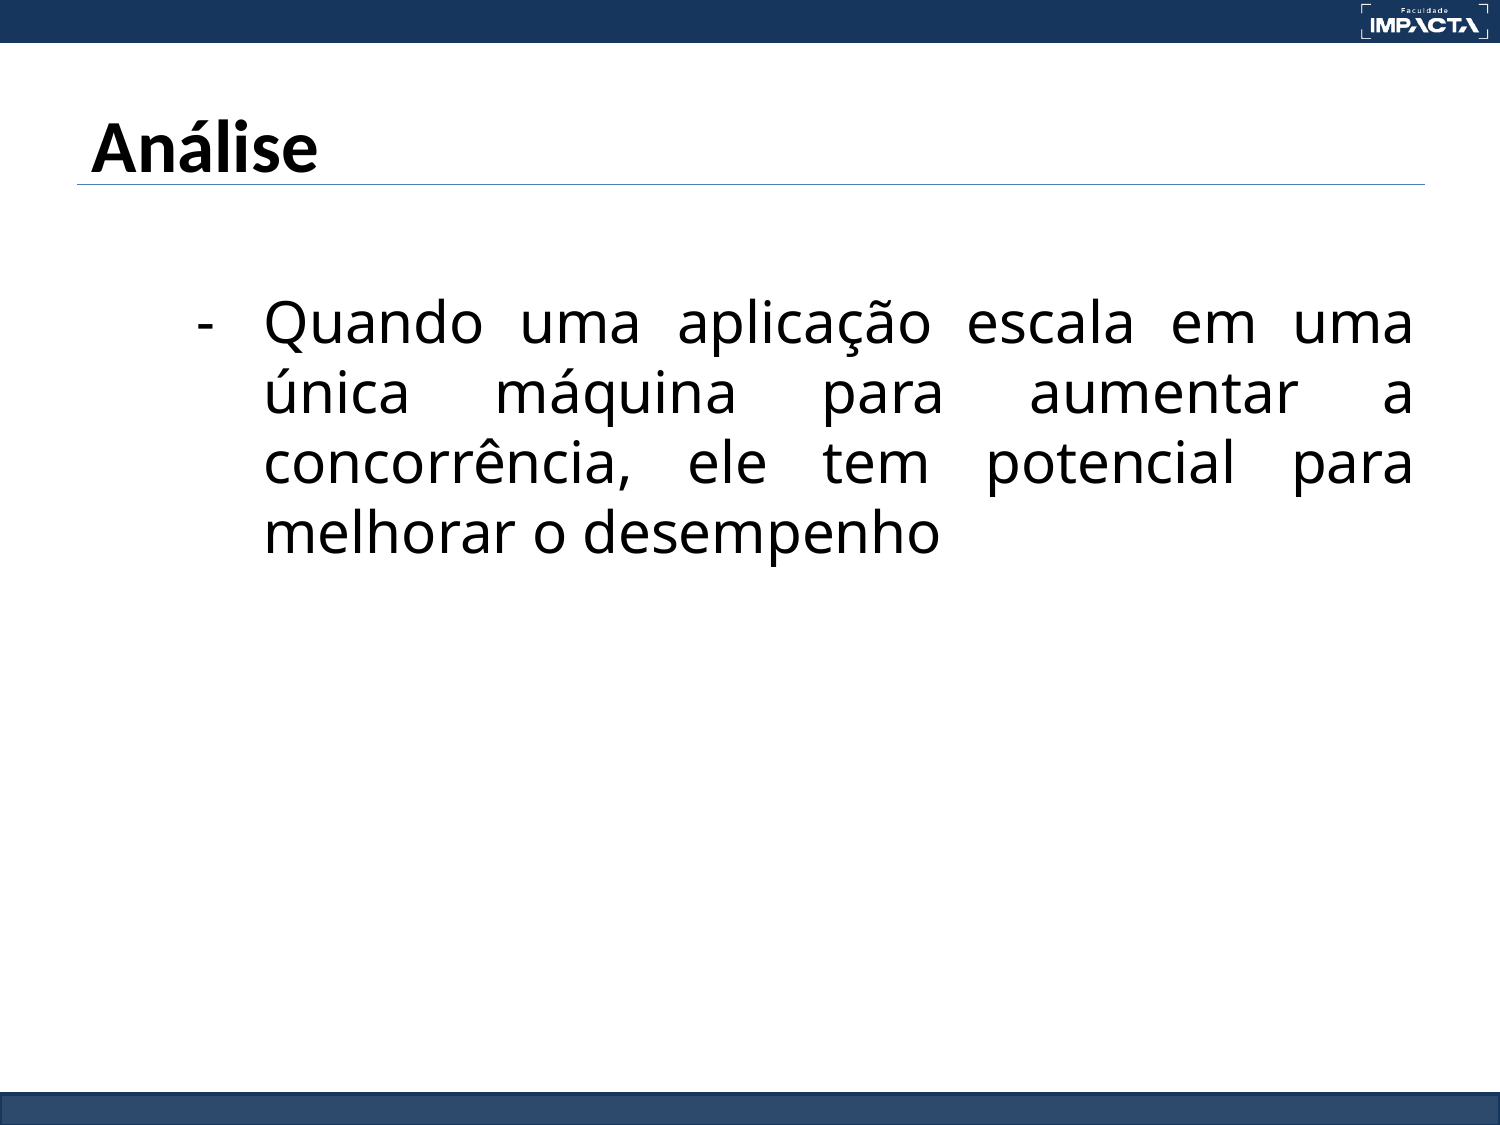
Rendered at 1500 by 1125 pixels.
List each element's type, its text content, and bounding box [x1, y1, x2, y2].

text_box Quando uma aplicação escala em uma única máquina para aumentar a concorrência, ele tem potencial para melhorar o desempenho [173, 270, 1431, 613]
title Análise [76, 89, 1426, 197]
picture [1354, 0, 1495, 43]
